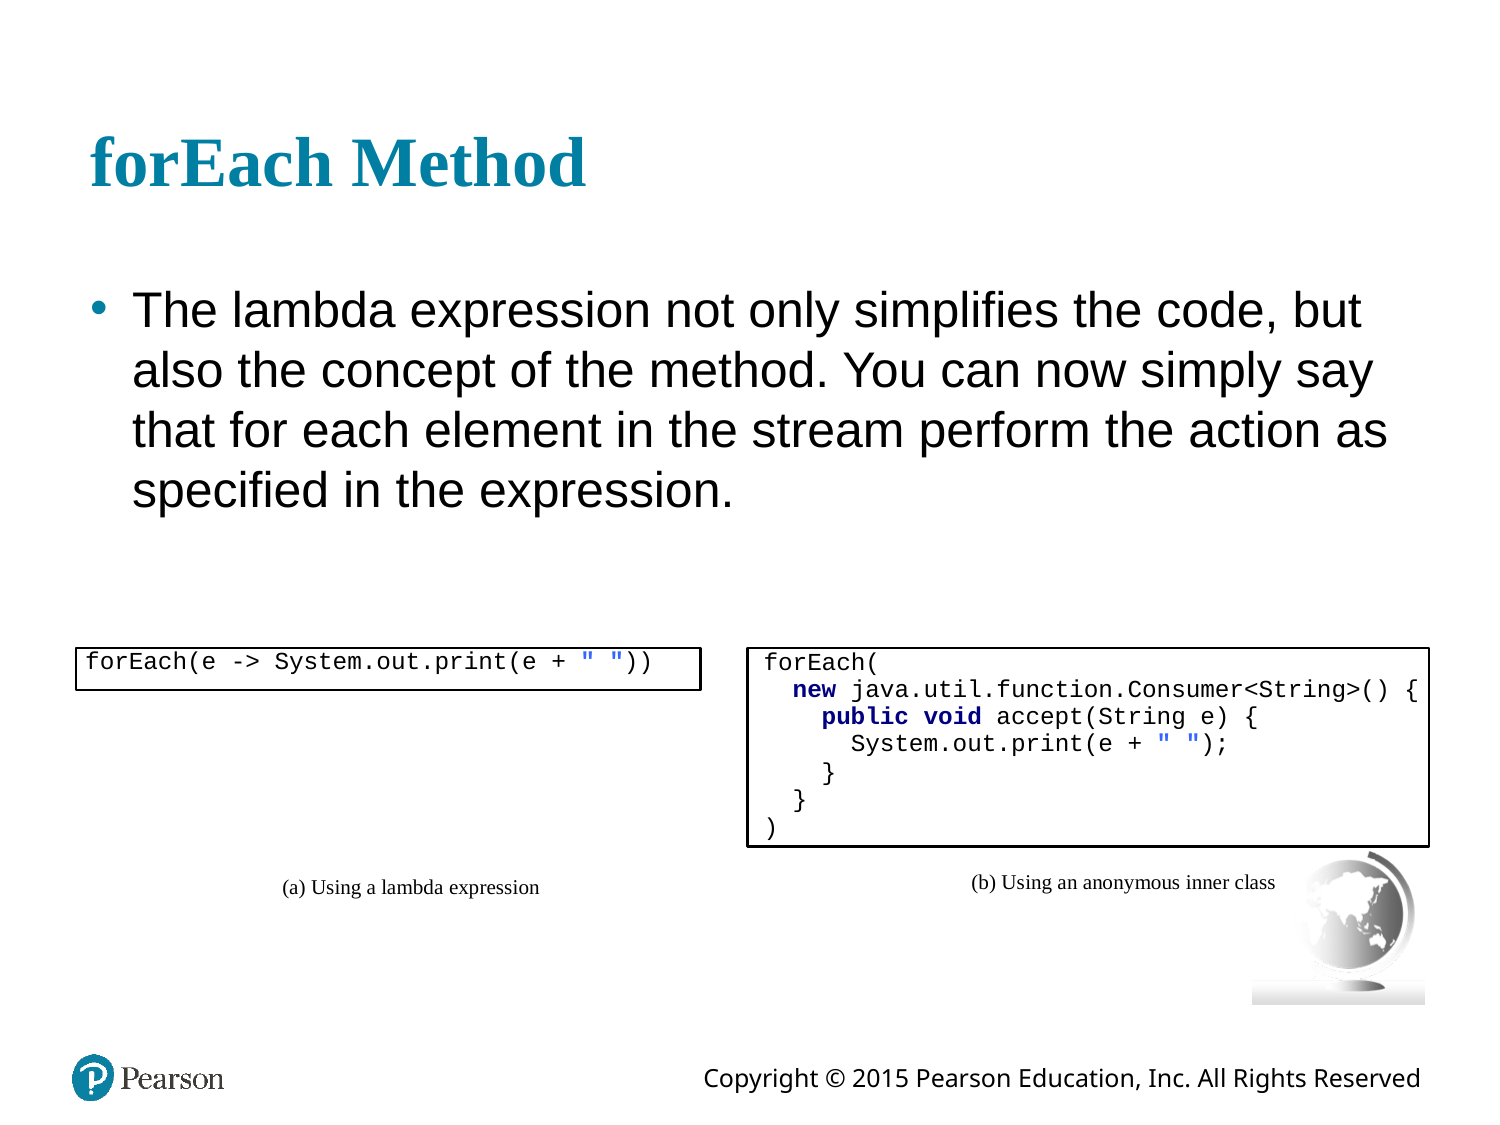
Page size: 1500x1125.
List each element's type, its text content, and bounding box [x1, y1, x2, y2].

picture [1252, 926, 1425, 1005]
picture [72, 1088, 82, 1101]
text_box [60, 624, 1439, 926]
picture [99, 1054, 224, 1101]
list The lambda expression not only simplifies the code, but also the concept of the method. You can now simply say that for each element in the stream perform the action as specified in the expression. [75, 262, 1425, 538]
picture [72, 1054, 88, 1070]
title forEach Method [75, 35, 1425, 216]
picture [81, 1063, 106, 1088]
